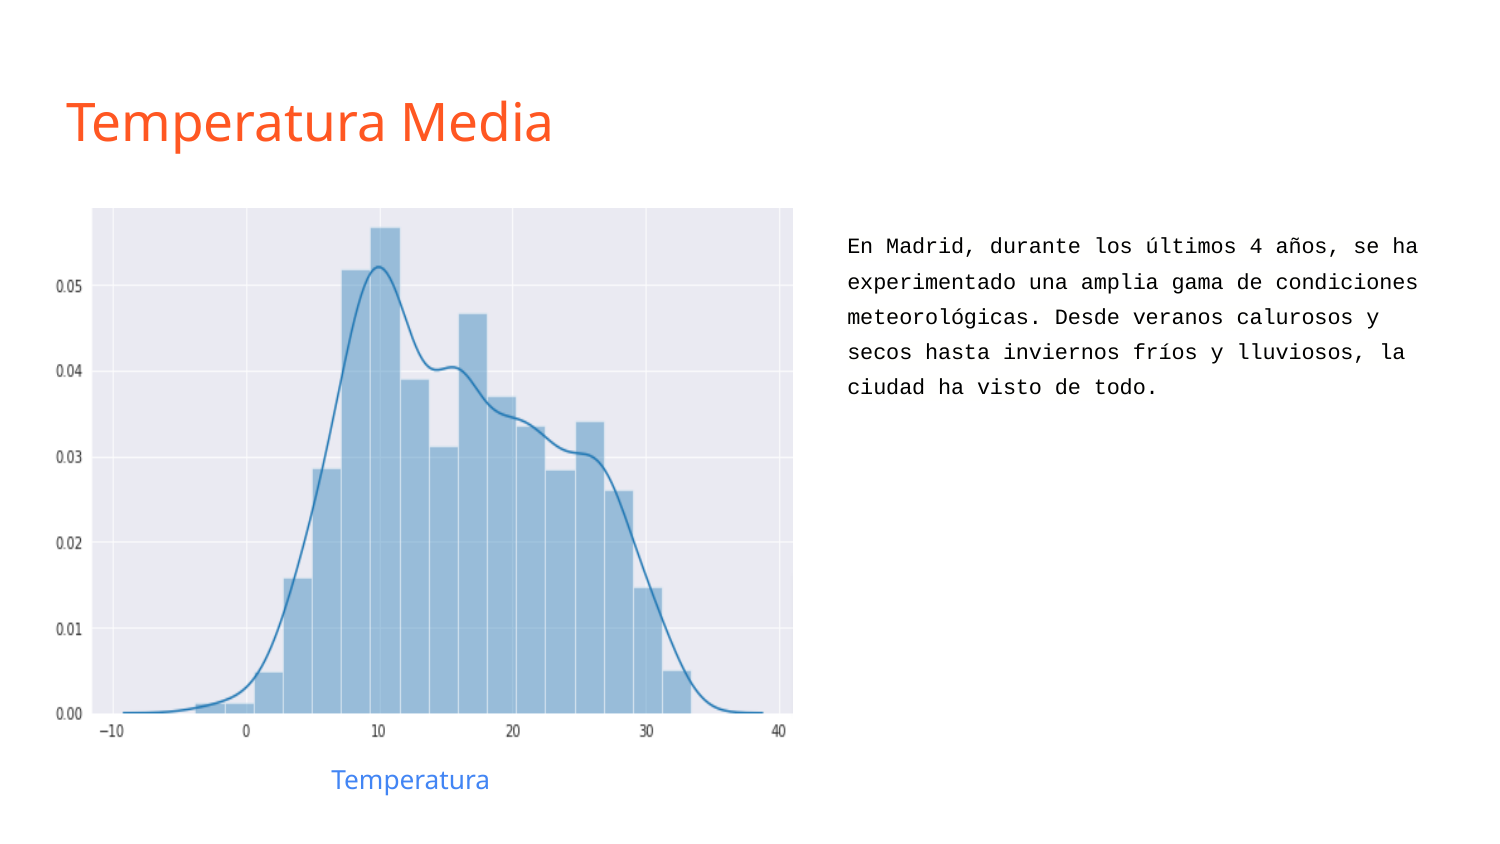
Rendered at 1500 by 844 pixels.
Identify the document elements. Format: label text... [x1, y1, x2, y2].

list Temperatura [316, 753, 528, 811]
picture [50, 207, 793, 745]
list En Madrid, durante los últimos 4 años, se ha experimentado una amplia gama de condiciones meteorológicas. Desde veranos calurosos y secos hasta inviernos fríos y lluviosos, la ciudad ha visto de todo. [832, 208, 1449, 750]
title Temperatura Media [51, 72, 1449, 167]
